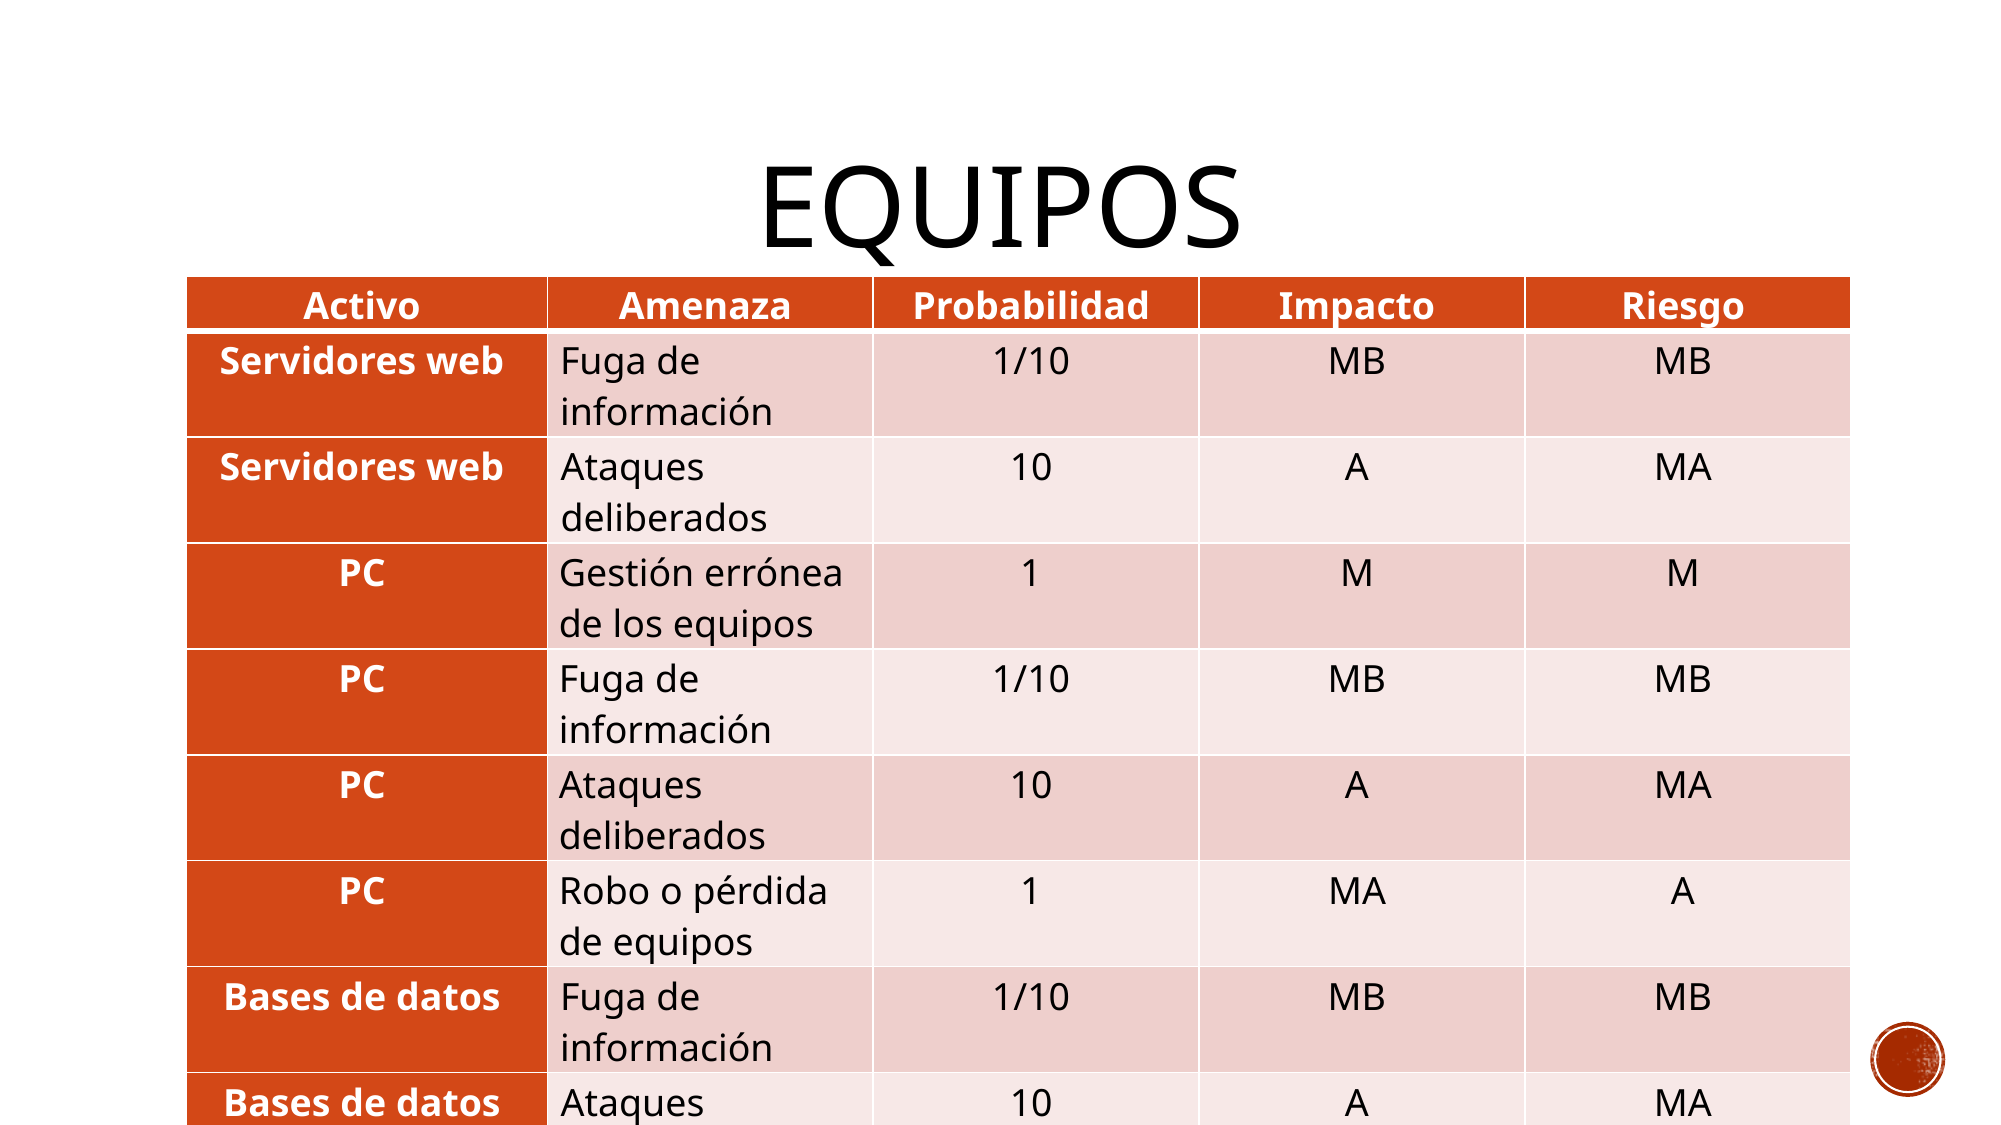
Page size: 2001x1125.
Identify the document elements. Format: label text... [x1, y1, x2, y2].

table_cell 10 [874, 438, 1198, 542]
table_cell M [1200, 544, 1524, 648]
table_cell MA [1200, 861, 1524, 966]
table_cell 1 [874, 544, 1198, 648]
table_cell Fuga de información [548, 967, 872, 1072]
table_cell PC [187, 861, 547, 966]
table_cell 10 [874, 756, 1198, 860]
table_cell 1/10 [874, 334, 1198, 436]
table_cell 1/10 [874, 967, 1198, 1072]
title Equipos [175, 79, 1826, 344]
table_cell Ataques deliberados [548, 756, 872, 860]
table_cell MB [1526, 650, 1850, 754]
table_cell 10 [874, 1073, 1198, 1125]
table_cell Ataques deliberados [548, 438, 872, 542]
table_cell Gestión errónea de los equipos [548, 544, 872, 648]
table_cell MB [1526, 334, 1850, 436]
table_cell MA [1526, 438, 1850, 542]
table_cell MB [1200, 650, 1524, 754]
table_cell A [1526, 861, 1850, 966]
table_cell MA [1526, 1073, 1850, 1125]
table_cell 1 [874, 861, 1198, 966]
table_header Riesgo [1526, 277, 1850, 328]
table_cell Servidores web [187, 334, 547, 436]
table_cell Ataques deliberados [548, 1073, 872, 1125]
table_cell Servidores web [187, 438, 547, 542]
table_cell MB [1200, 967, 1524, 1072]
table_header Impacto [1200, 277, 1524, 328]
table_cell PC [187, 650, 547, 754]
table_cell M [1526, 544, 1850, 648]
table_cell A [1200, 756, 1524, 860]
table_cell MB [1200, 334, 1524, 436]
table_cell Fuga de información [548, 650, 872, 754]
table_cell Robo o pérdida de equipos [548, 861, 872, 966]
table_header Amenaza [548, 277, 872, 328]
table_header Activo [187, 277, 547, 328]
table_cell PC [187, 756, 547, 860]
table_cell MB [1526, 967, 1850, 1072]
table_cell A [1200, 438, 1524, 542]
table_cell Fuga de información [548, 334, 872, 436]
table_cell A [1200, 1073, 1524, 1125]
table_cell 1/10 [874, 650, 1198, 754]
table_header Probabilidad [874, 277, 1198, 328]
table_cell Bases de datos [187, 967, 547, 1072]
table_cell MA [1526, 756, 1850, 860]
table_cell PC [187, 544, 547, 648]
table_cell Bases de datos [187, 1073, 547, 1125]
